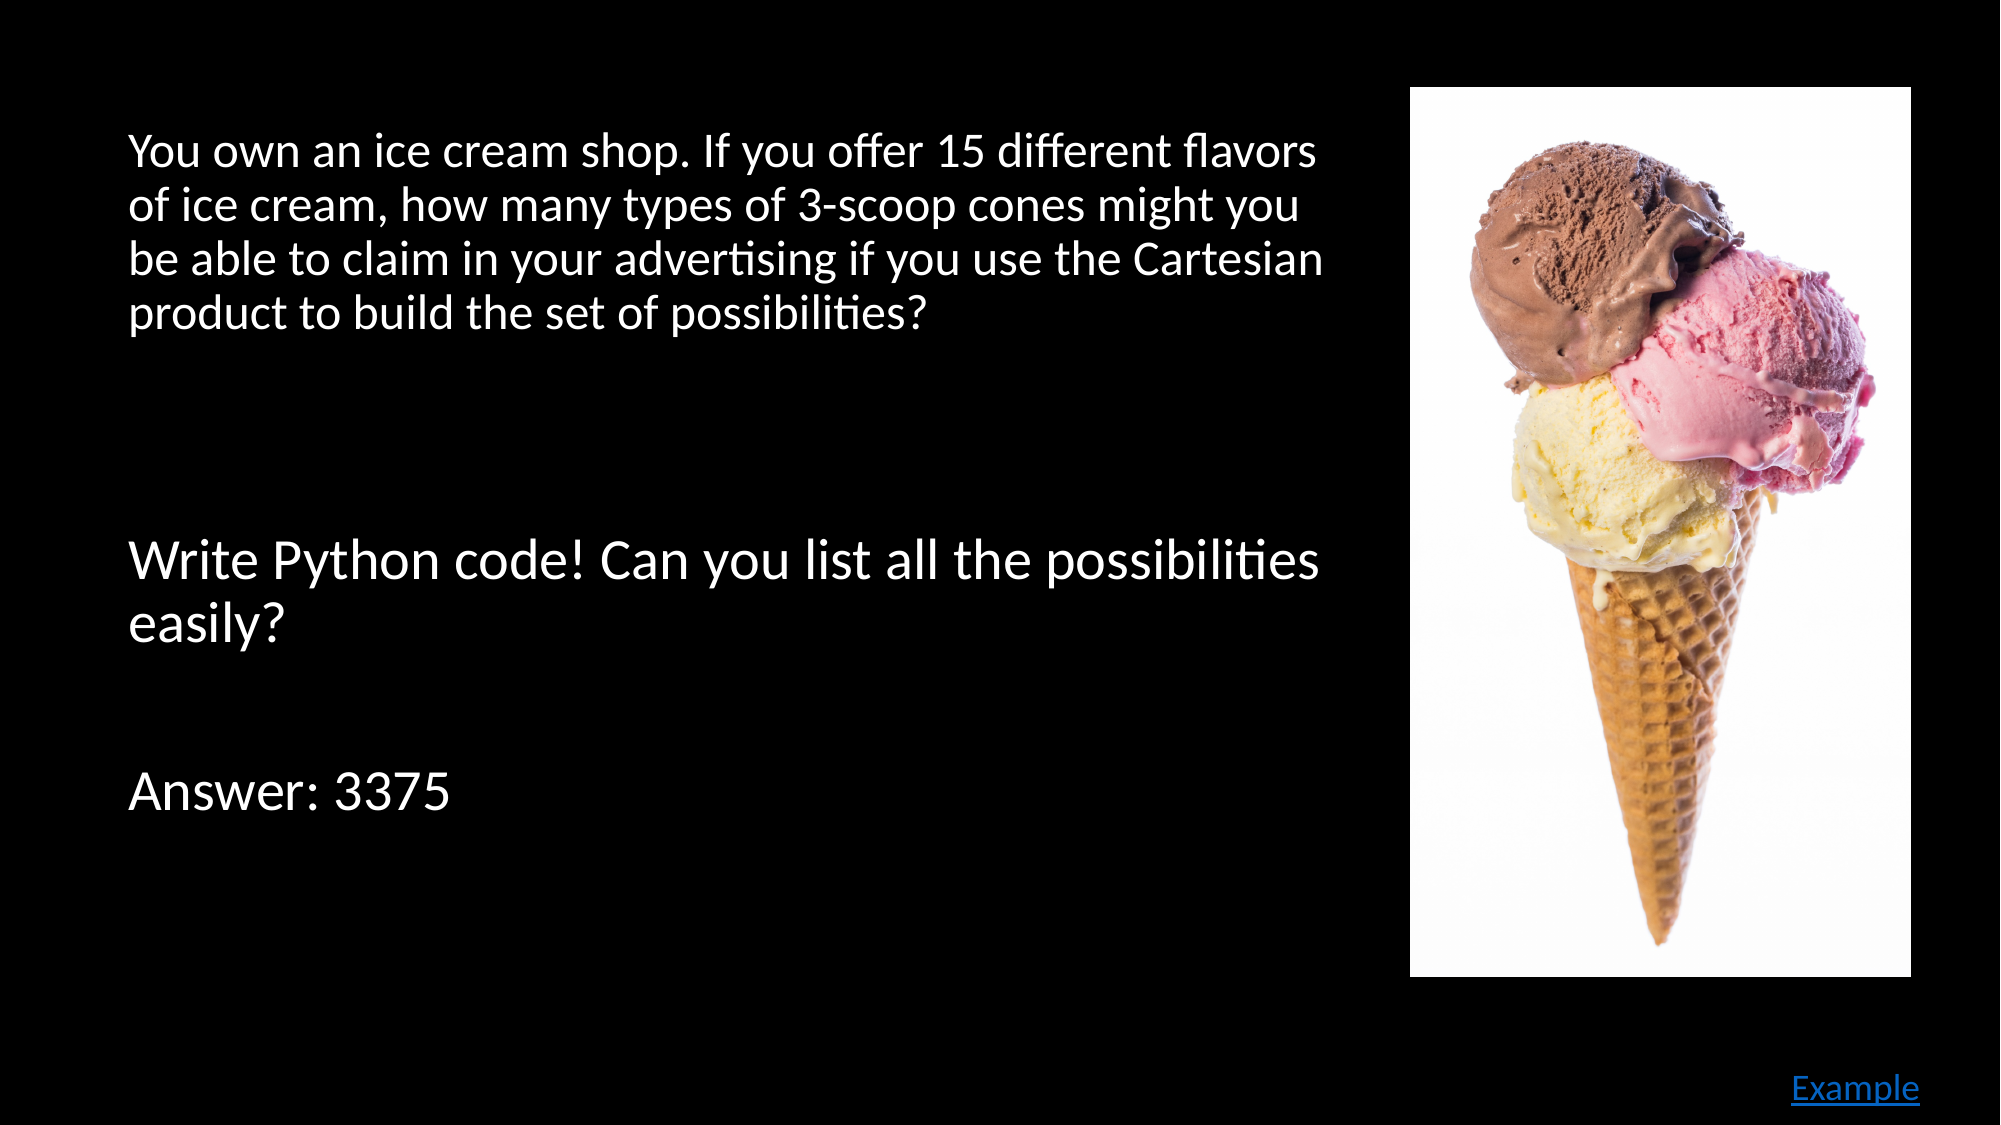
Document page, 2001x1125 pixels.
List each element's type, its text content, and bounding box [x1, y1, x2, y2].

list You own an ice cream shop. If you offer 15 different flavors of ice cream, how many types of 3-scoop cones might you be able to claim in your advertising if you use the Cartesian product to build the set of possibilities? Write Python code! Can you list all the possibilities easily? Answer: 3375 [113, 117, 1355, 1124]
text_box Example [1776, 1055, 1936, 1116]
picture [1410, 87, 1911, 977]
